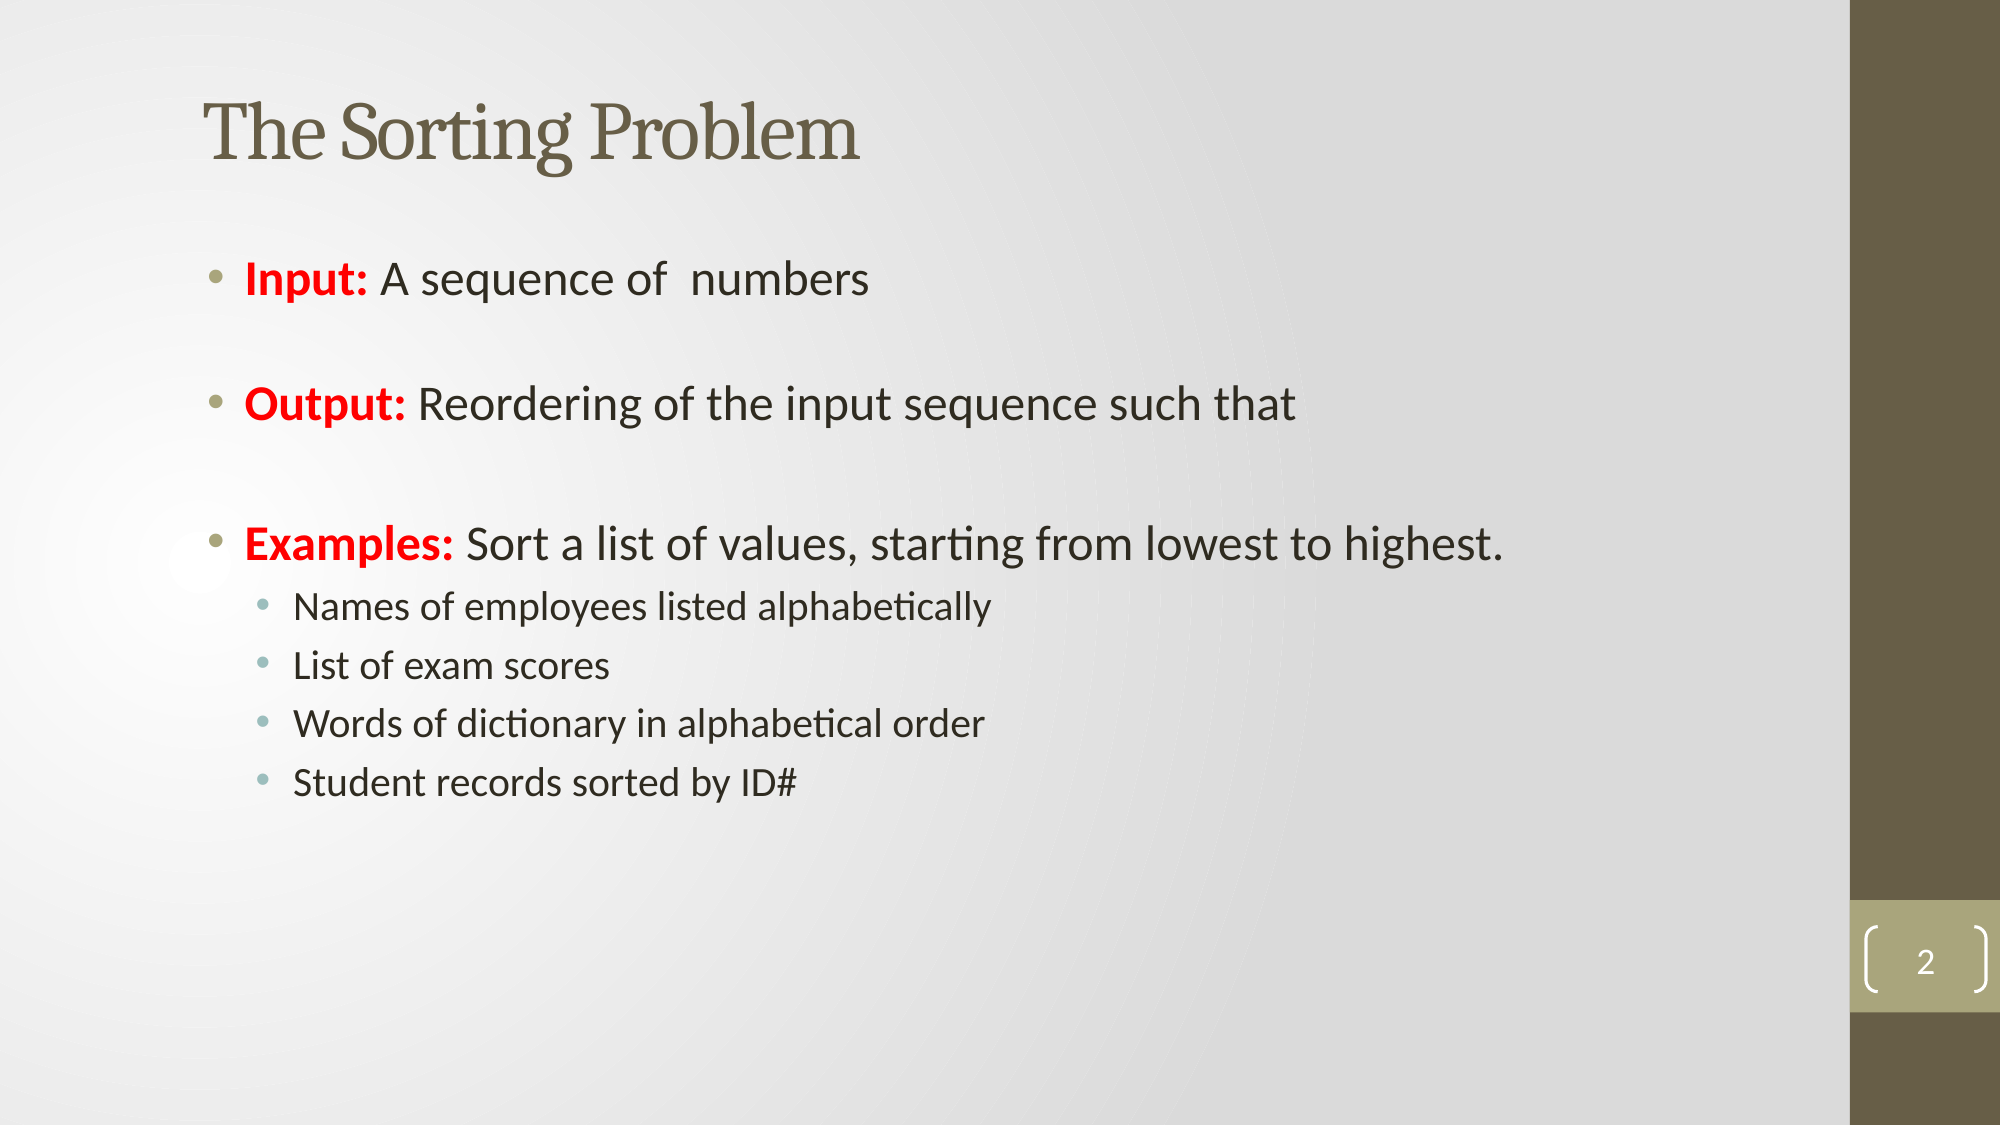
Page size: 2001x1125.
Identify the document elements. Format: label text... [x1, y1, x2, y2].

slide_number 2 [1864, 925, 1988, 994]
title The Sorting Problem [187, 90, 1350, 163]
